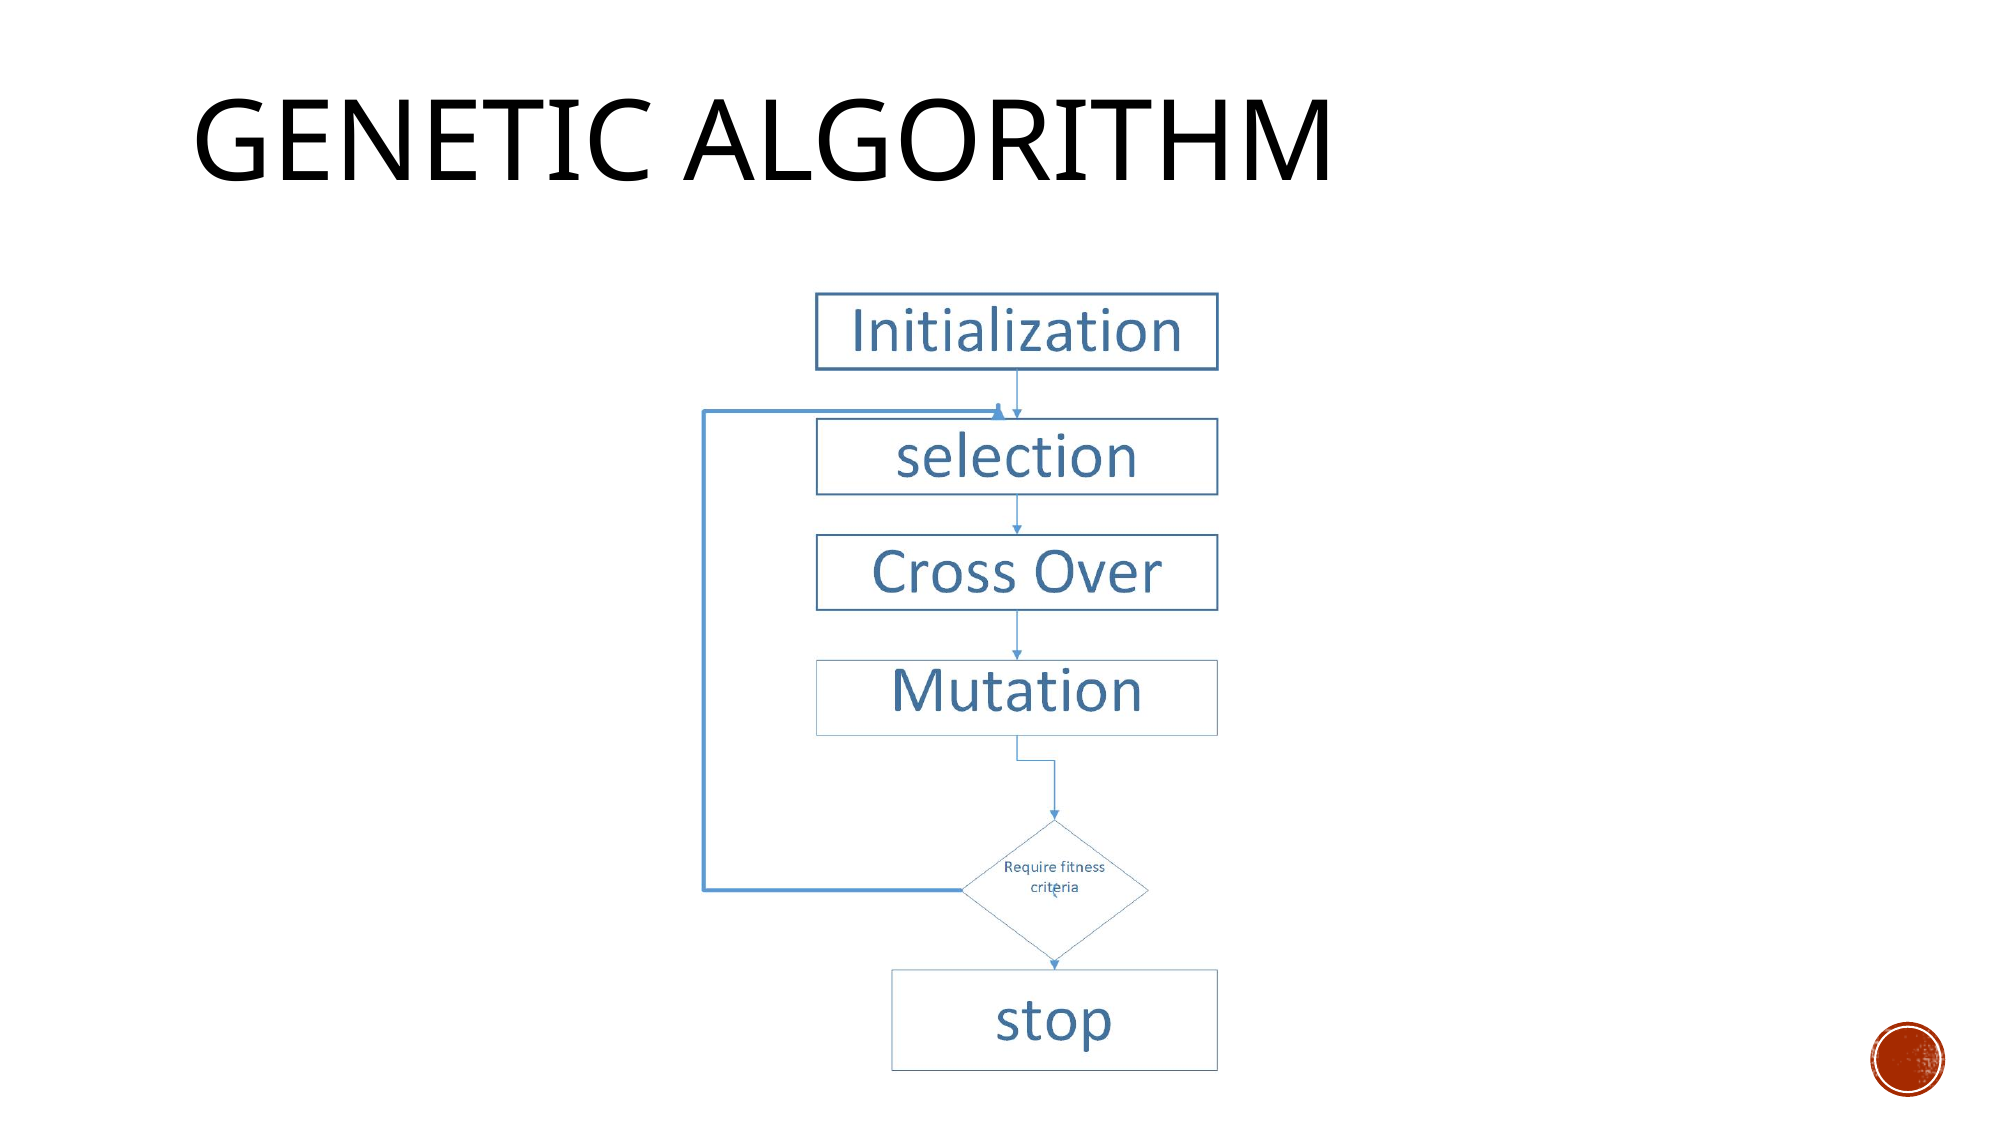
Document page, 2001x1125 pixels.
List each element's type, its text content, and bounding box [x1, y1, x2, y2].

title Genetic Algorithm [175, 79, 1826, 344]
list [705, 274, 1217, 1091]
picture [701, 270, 1219, 1092]
